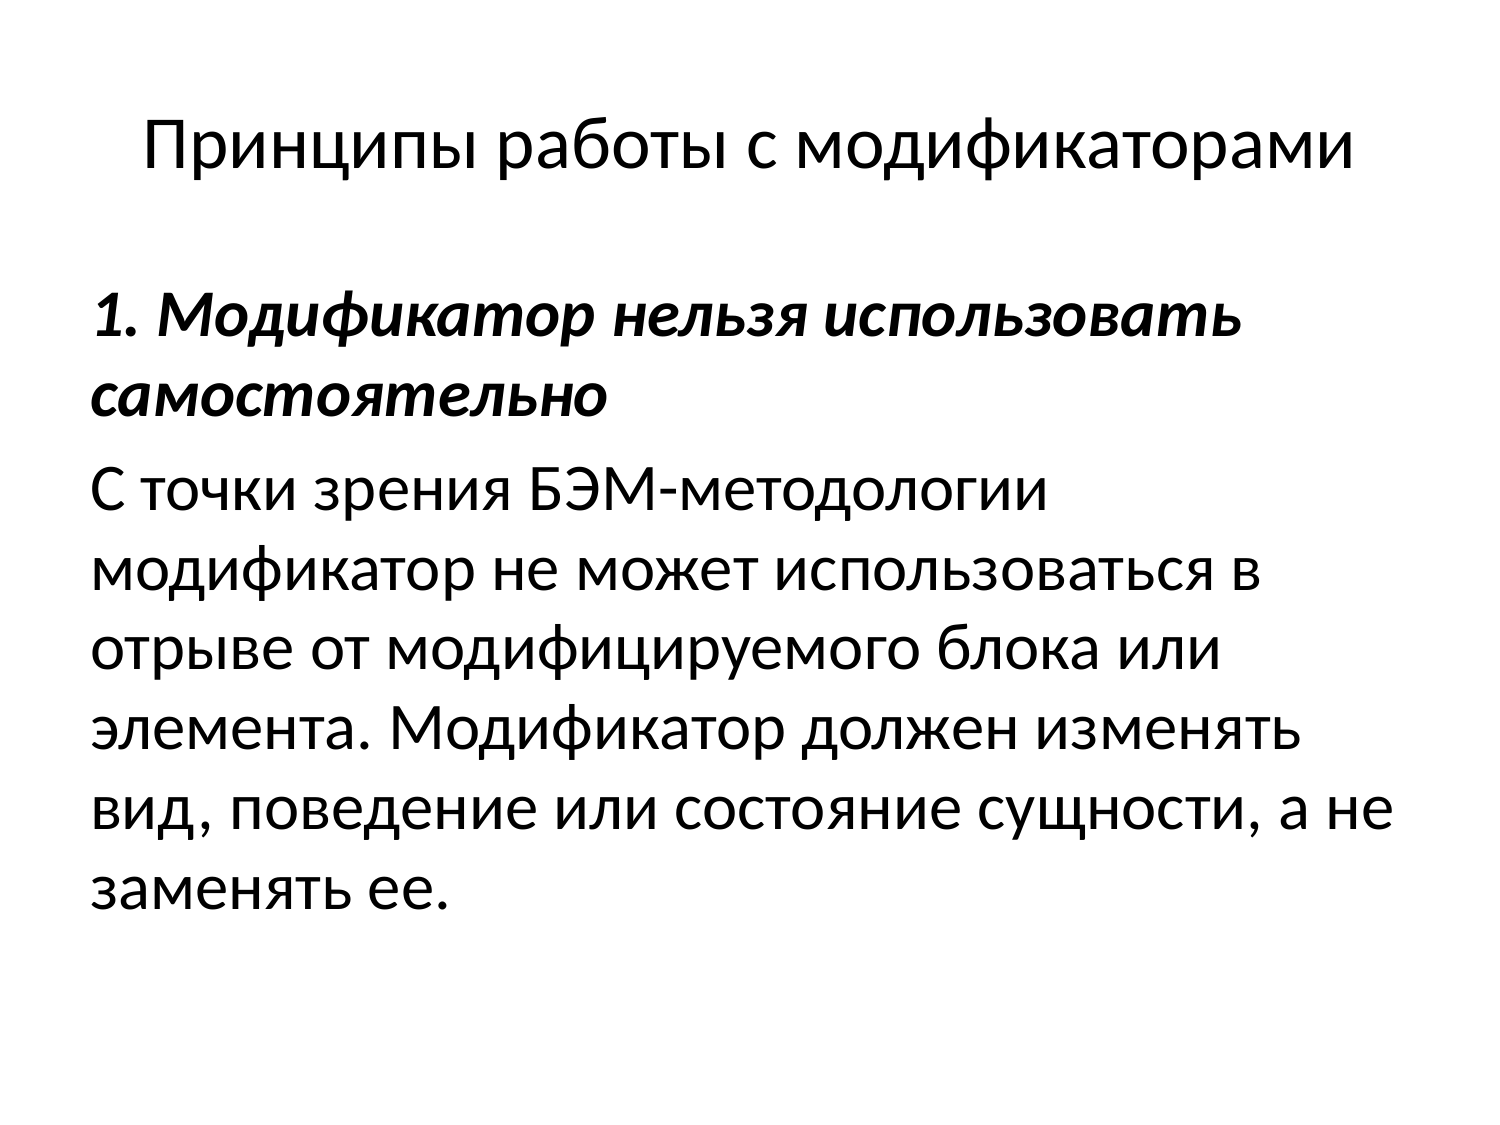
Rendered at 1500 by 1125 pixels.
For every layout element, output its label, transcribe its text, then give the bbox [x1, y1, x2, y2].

title Принципы работы с модификаторами [75, 45, 1425, 233]
list 1. Модификатор нельзя использовать самостоятельно С точки зрения БЭМ-методологии модификатор не может использоваться в отрыве от модифицируемого блока или элемента. Модификатор должен изменять вид, поведение или состояние сущности, а не заменять ее. [75, 262, 1425, 1005]
